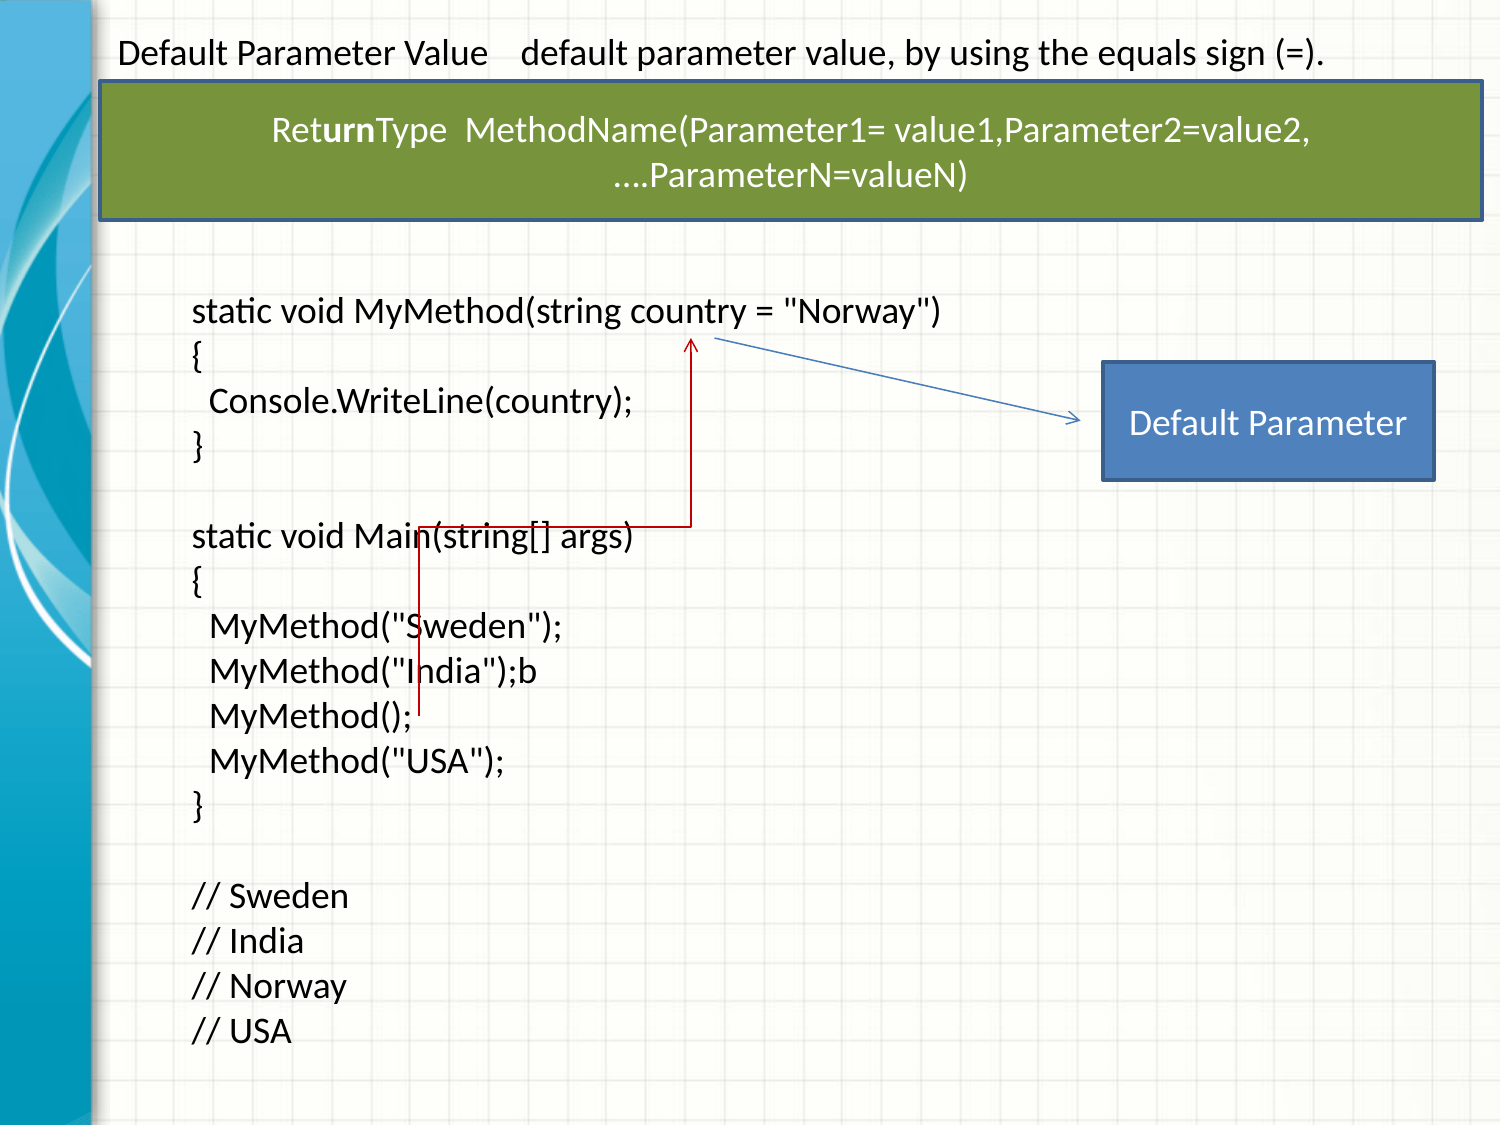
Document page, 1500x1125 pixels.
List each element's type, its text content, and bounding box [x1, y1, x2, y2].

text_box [365, 390, 745, 664]
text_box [714, 337, 1081, 421]
text_box Default Parameter [1101, 360, 1436, 482]
text_box ReturnType MethodName(Parameter1= value1,Parameter2=value2,….ParameterN=valueN) [98, 79, 1484, 222]
picture [0, 0, 1500, 1125]
text_box static void MyMethod(string country = "Norway") { Console.WriteLine(country); } static void Main(string[] args) { MyMethod("Sweden"); MyMethod("India");b MyMethod(); MyMethod("USA"); } // Sweden // India // Norway // USA [176, 278, 1406, 1125]
text_box default parameter value, by using the equals sign (=). [505, 20, 1500, 81]
text_box Default Parameter Value [102, 20, 504, 79]
